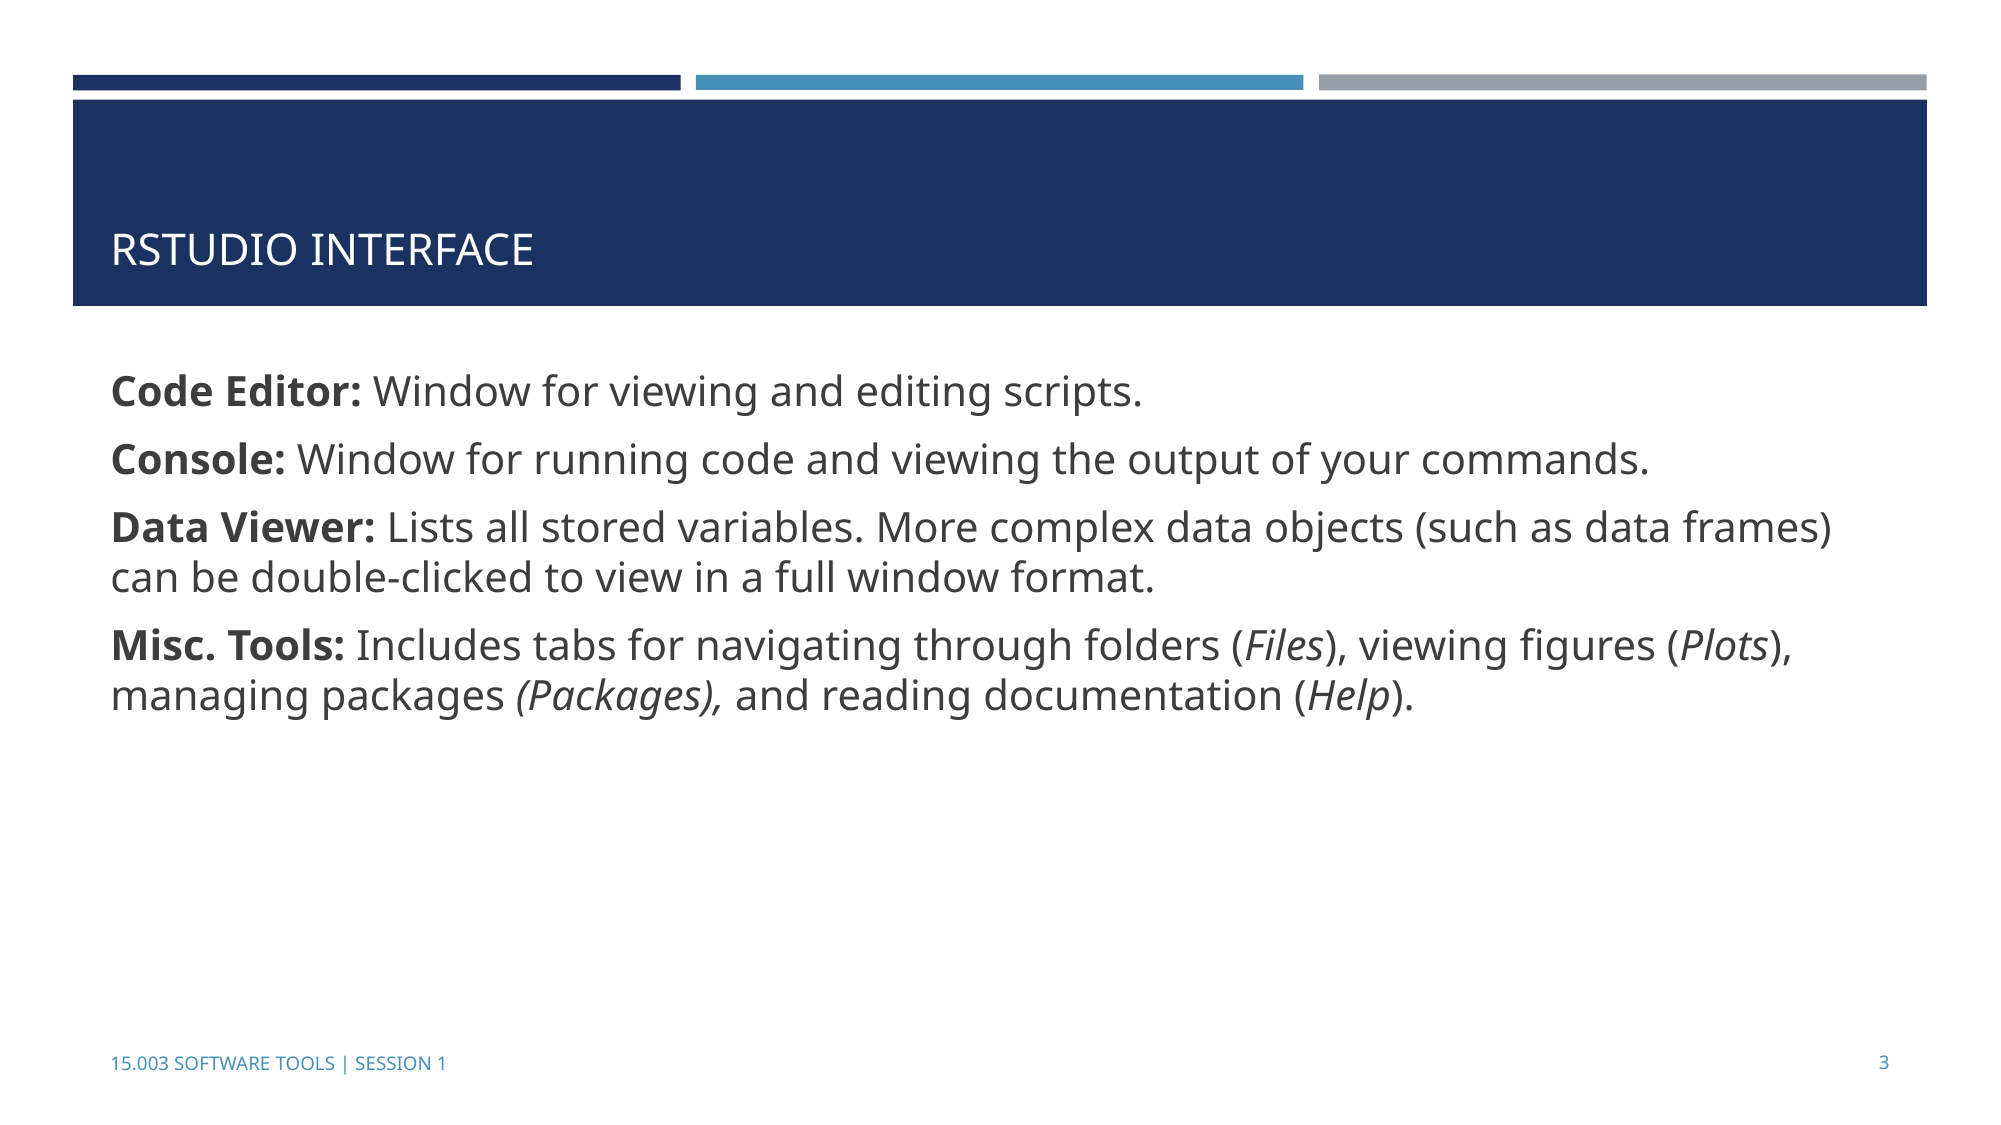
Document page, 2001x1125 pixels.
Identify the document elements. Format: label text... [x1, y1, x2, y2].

list Code Editor: Window for viewing and editing scripts. Console: Window for running code and viewing the output of your commands. Data Viewer: Lists all stored variables. More complex data objects (such as data frames) can be double-clicked to view in a full window format. Misc. Tools: Includes tabs for navigating through folders (Files), viewing figures (Plots), managing packages (Packages), and reading documentation (Help). [95, 357, 1905, 962]
footer 15.003 SOFTWARE TOOLS | SESSION 1 [95, 1033, 1230, 1094]
title RSTUDIO INTERFACE [95, 115, 1905, 282]
slide_number ‹#› [1732, 1033, 1905, 1094]
